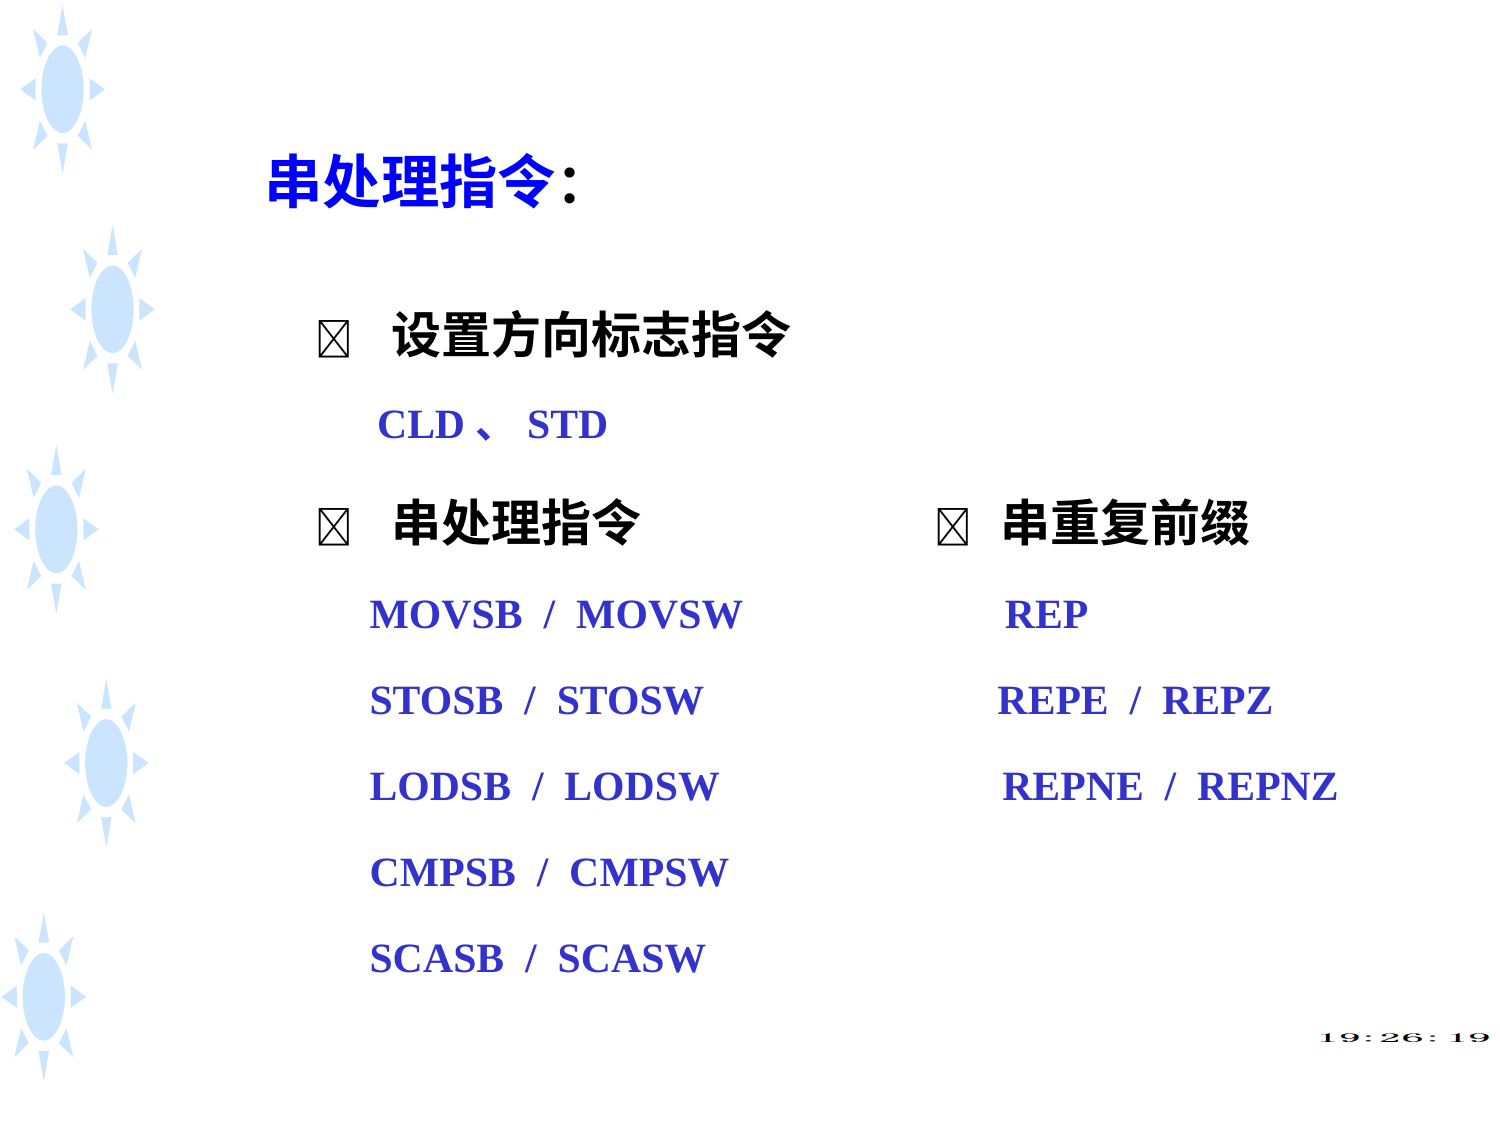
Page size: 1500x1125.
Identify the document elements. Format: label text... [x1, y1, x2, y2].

text_box 串处理指令：  设置方向标志指令 CLD、STD  串处理指令  串重复前缀 MOVSB / MOVSW REP STOSB / STOSW REPE / REPZ LODSB / LODSW REPNE / REPNZ CMPSB / CMPSW SCASB / SCASW [249, 137, 1438, 989]
